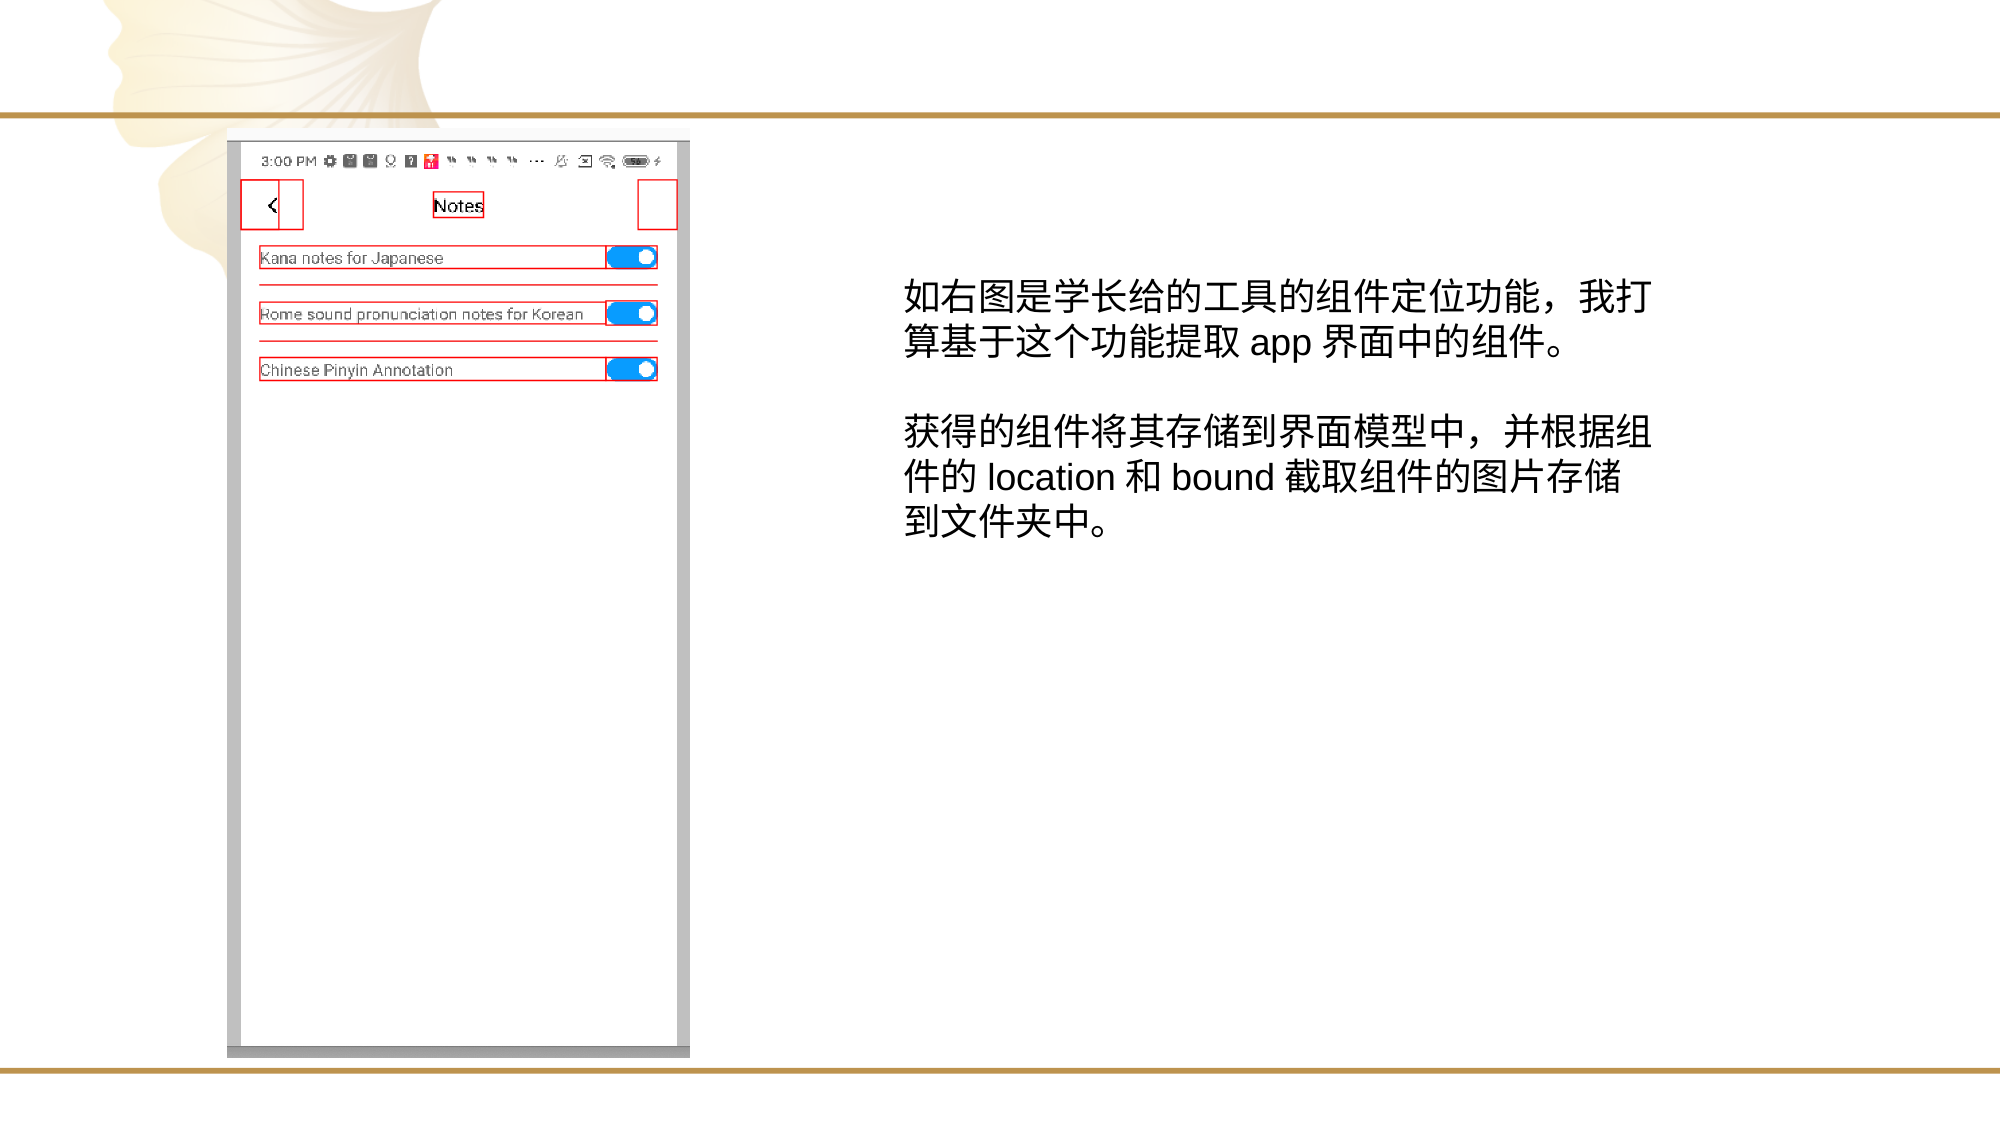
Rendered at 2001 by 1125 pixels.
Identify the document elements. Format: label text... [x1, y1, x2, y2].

text_box [0, 111, 19, 119]
picture [19, 0, 796, 1058]
text_box [0, 1067, 2000, 1075]
text_box 如右图是学长给的工具的组件定位功能，我打算基于这个功能提取app界面中的组件。 获得的组件将其存储到界面模型中，并根据组件的location和bound截取组件的图片存储到文件夹中。 [888, 265, 1671, 551]
text_box [796, 111, 2000, 119]
